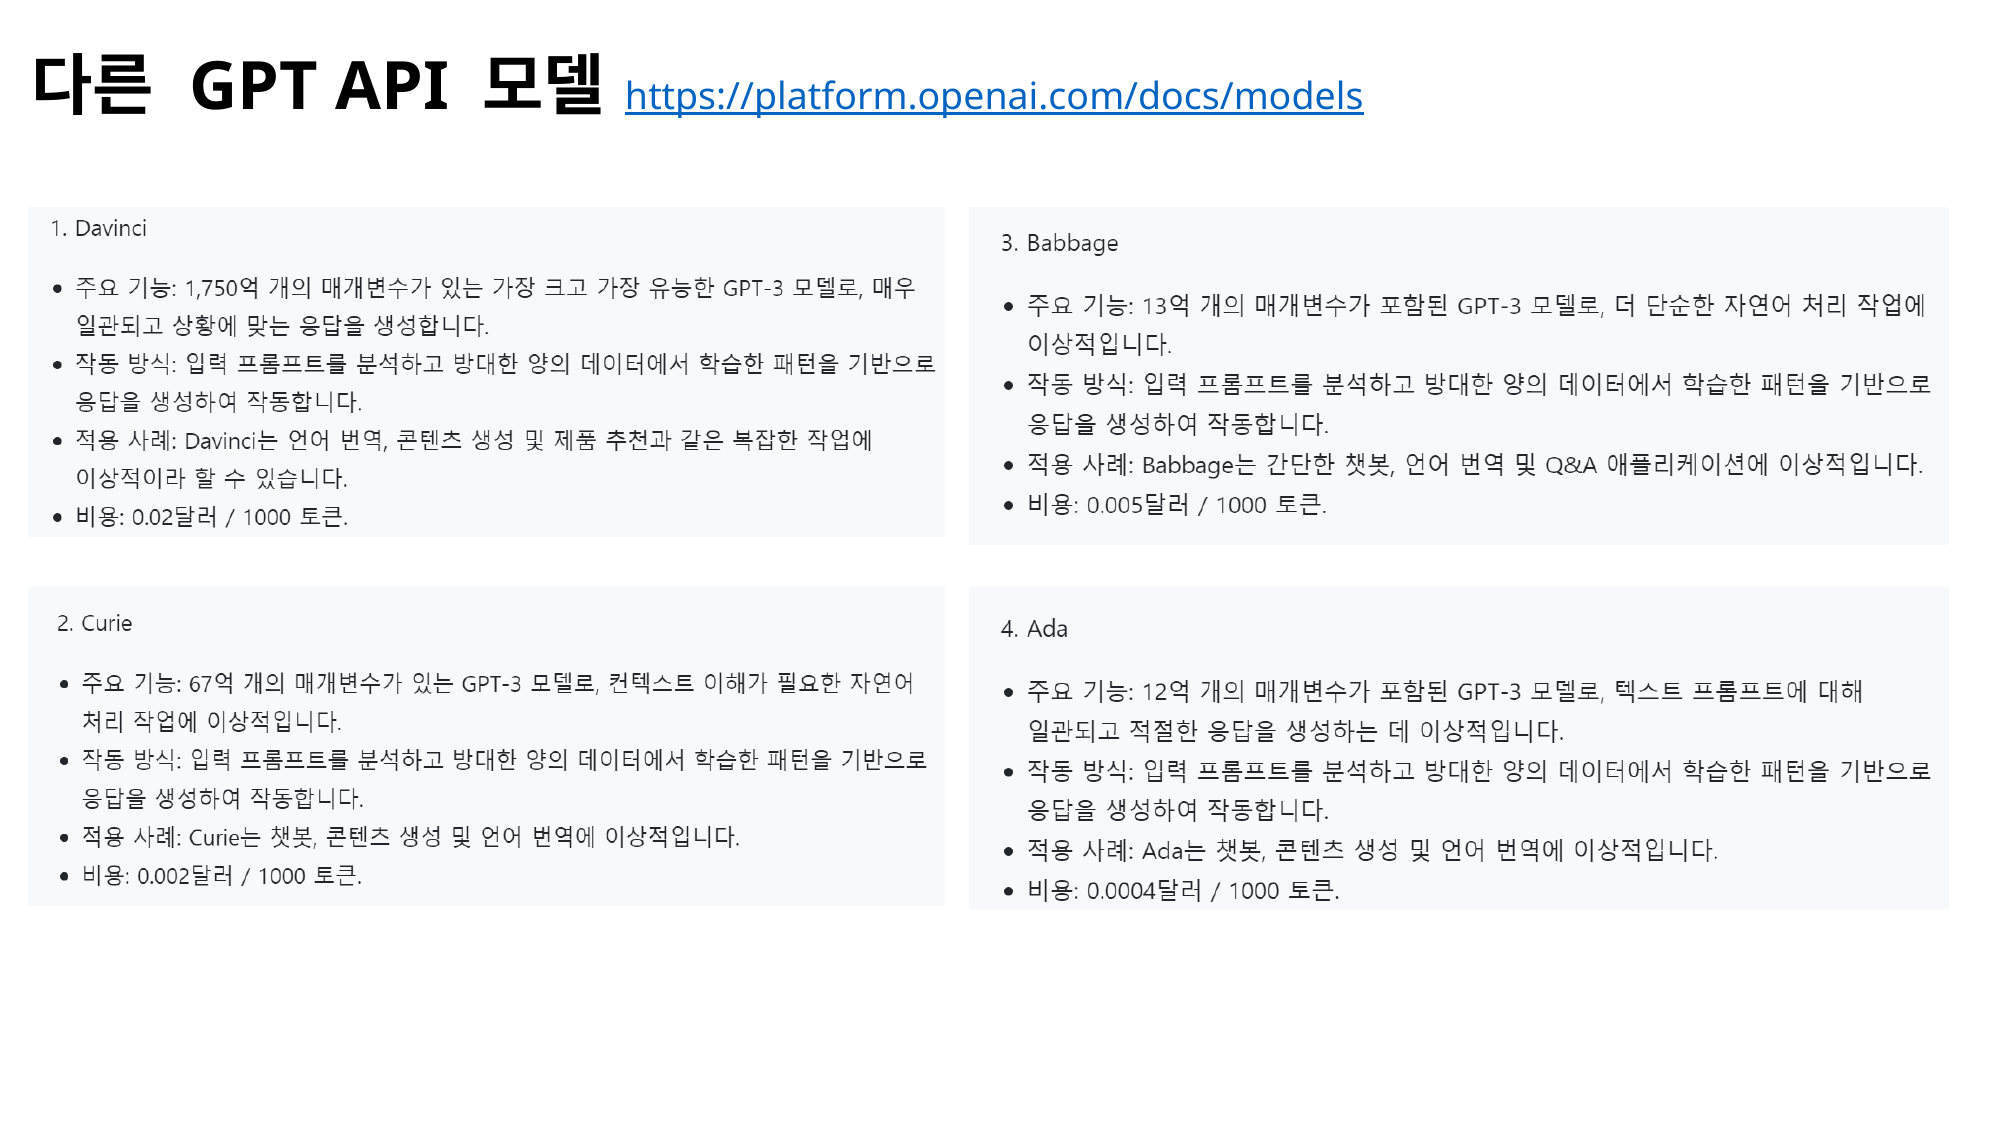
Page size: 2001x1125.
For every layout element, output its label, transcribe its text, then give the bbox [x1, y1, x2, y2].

text_box 다른 GPT API 모델 https://platform.openai.com/docs/models [16, 35, 1389, 130]
picture [28, 586, 945, 906]
picture [28, 207, 945, 537]
picture [969, 207, 1949, 909]
